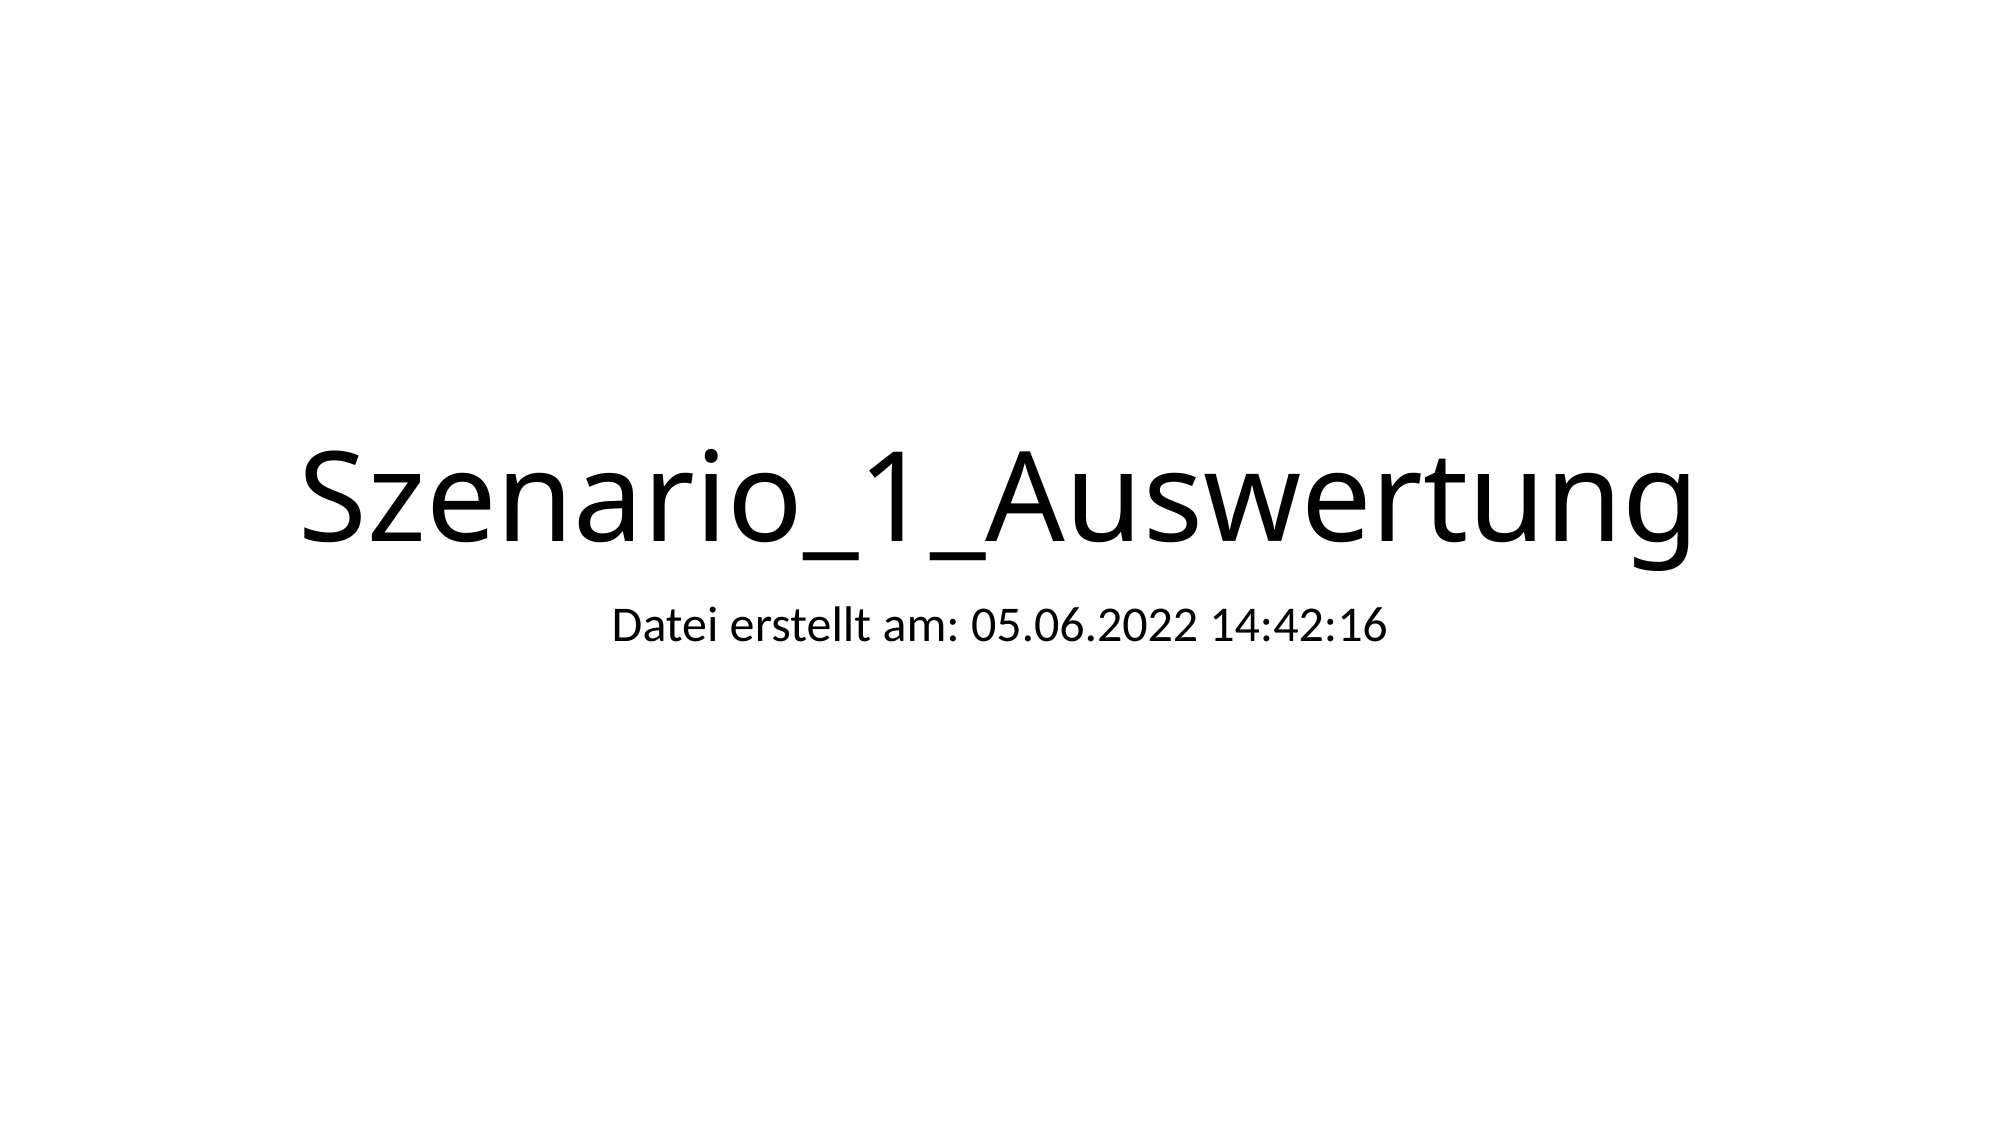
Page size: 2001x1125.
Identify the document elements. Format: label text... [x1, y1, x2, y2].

subtitle Datei erstellt am: 05.06.2022 14:42:16 [249, 590, 1750, 863]
title Szenario_1_Auswertung [249, 184, 1750, 576]
